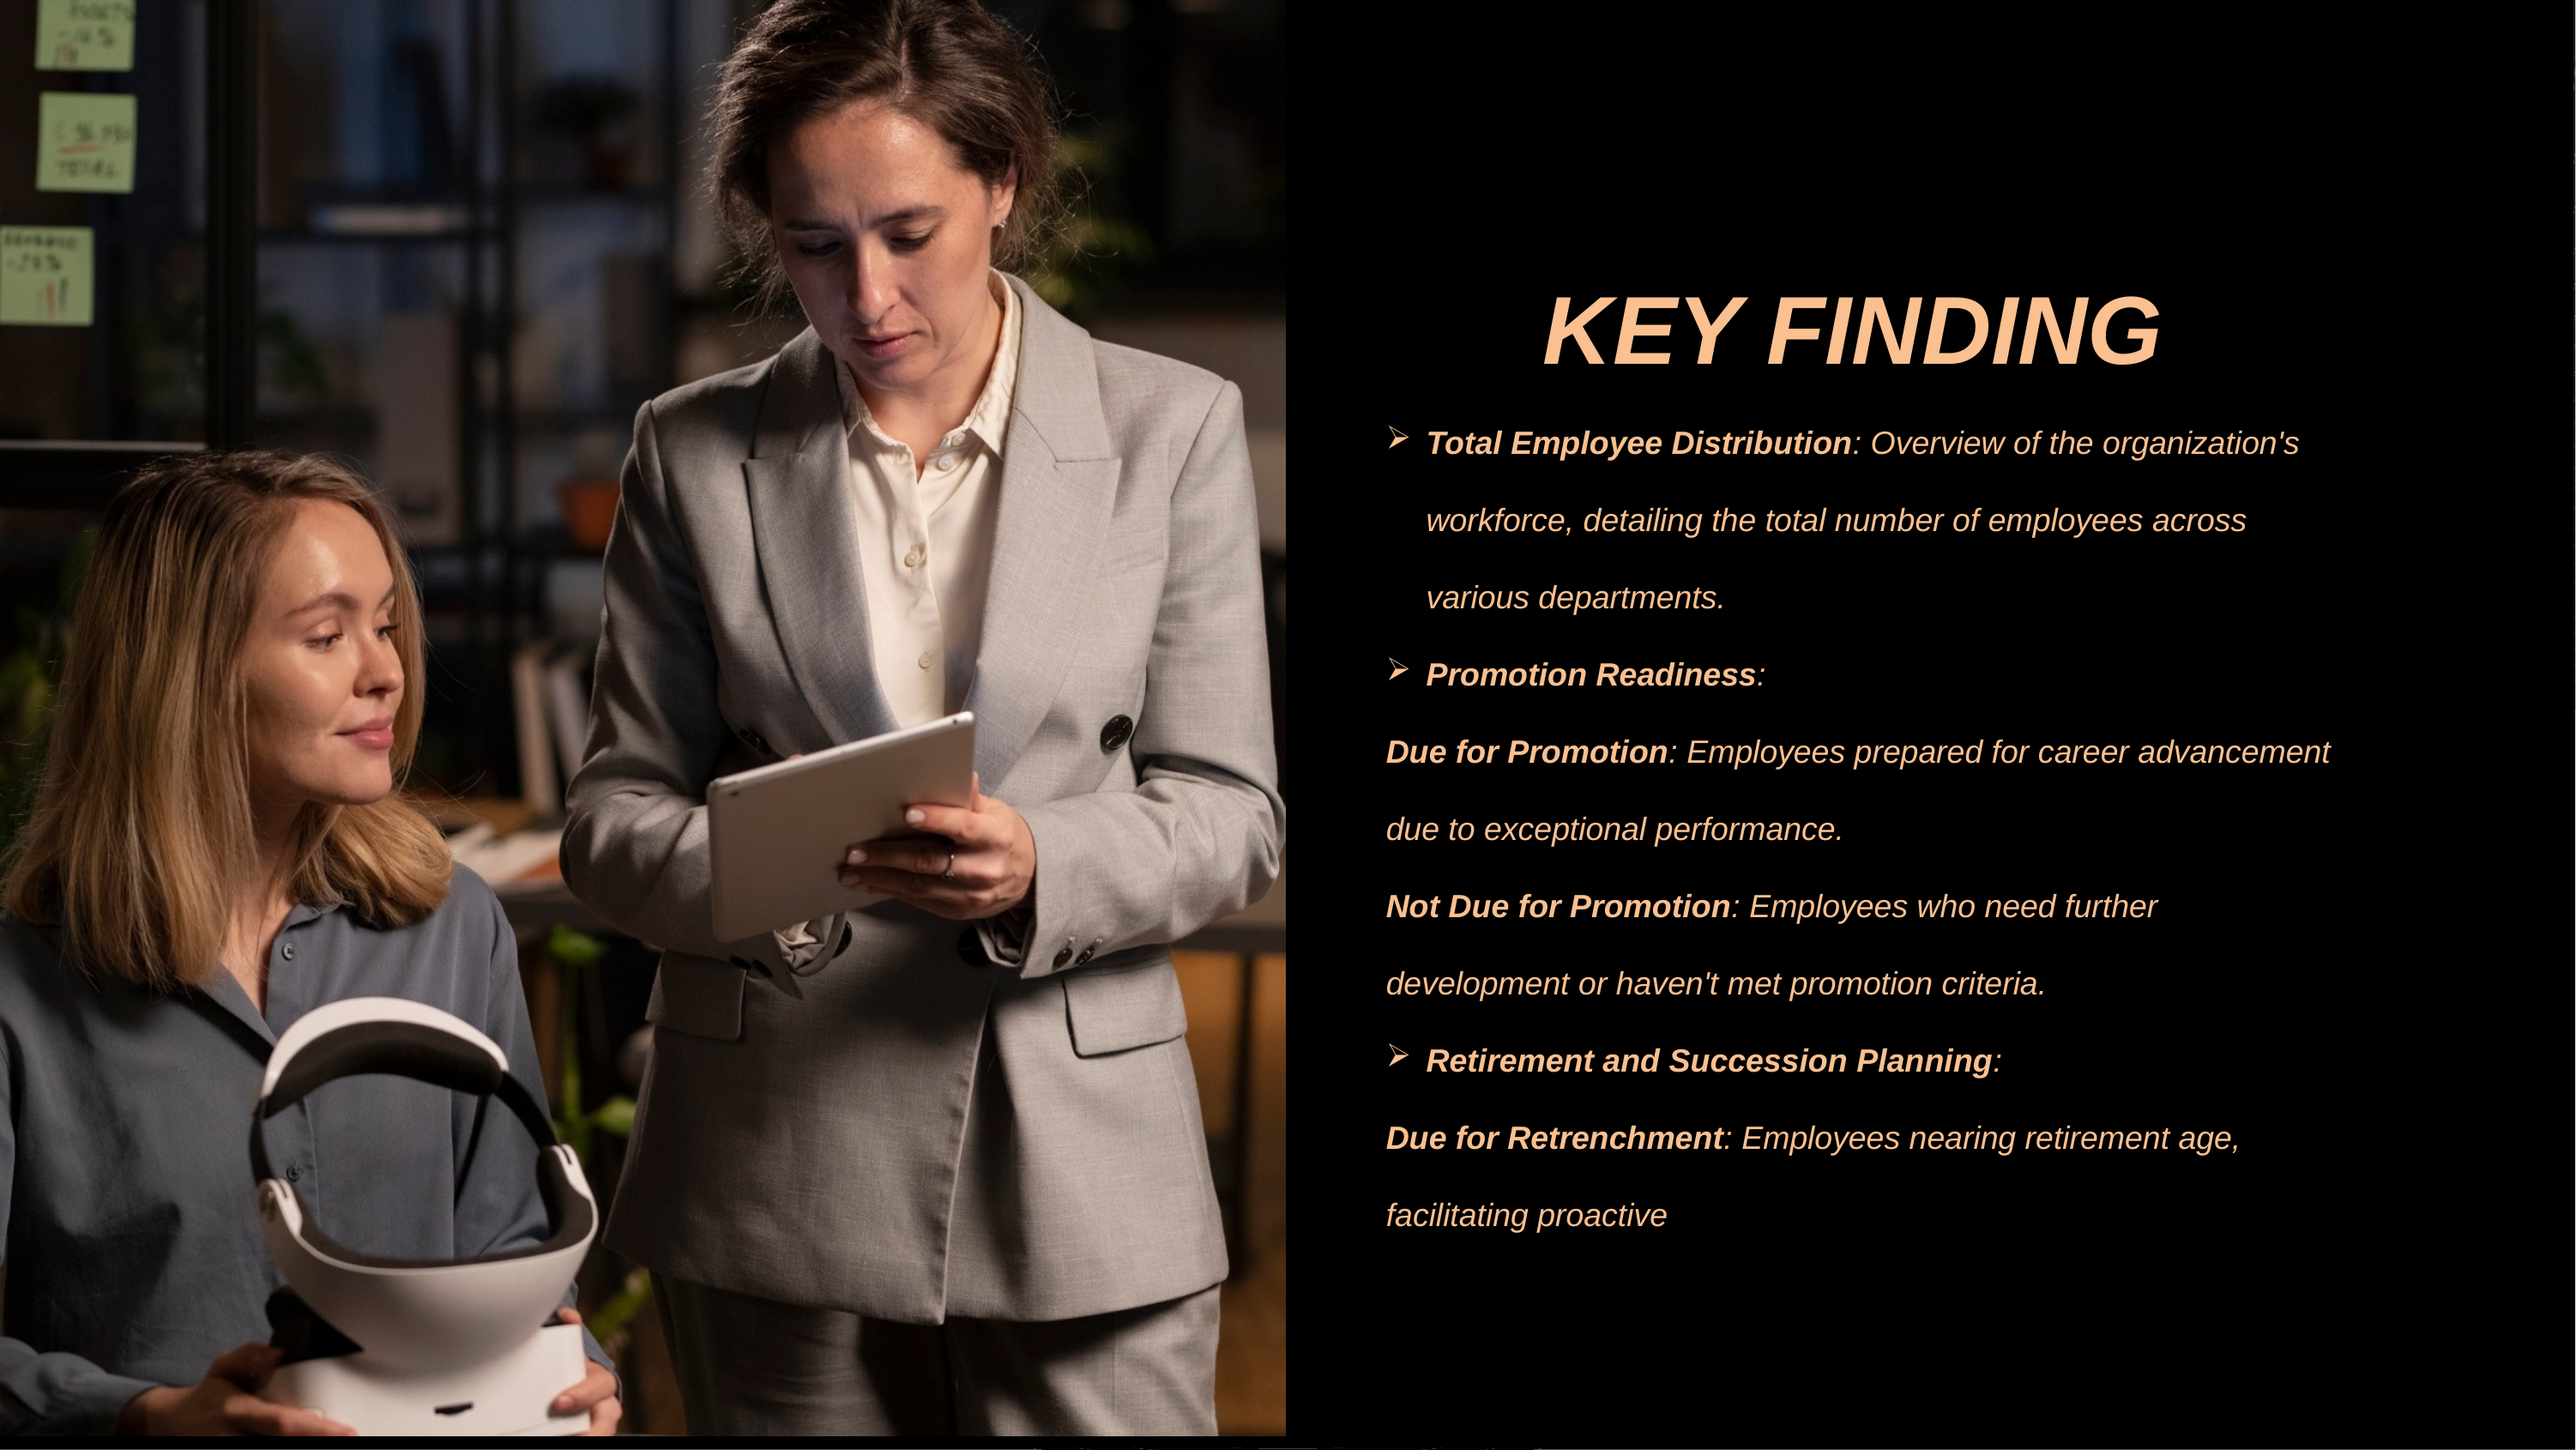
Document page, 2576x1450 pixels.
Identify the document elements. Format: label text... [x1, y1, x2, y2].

text_box KEY FINDING Total Employee Distribution: Overview of the organization's workforce, detailing the total number of employees across various departments. Promotion Readiness: Due for Promotion: Employees prepared for career advancement due to exceptional performance. Not Due for Promotion: Employees who need further development or haven't met promotion criteria. Retirement and Succession Planning: Due for Retrenchment: Employees nearing retirement age, facilitating proactive succession planning and talent management. [1373, 145, 2360, 1240]
picture [0, 0, 1287, 1436]
